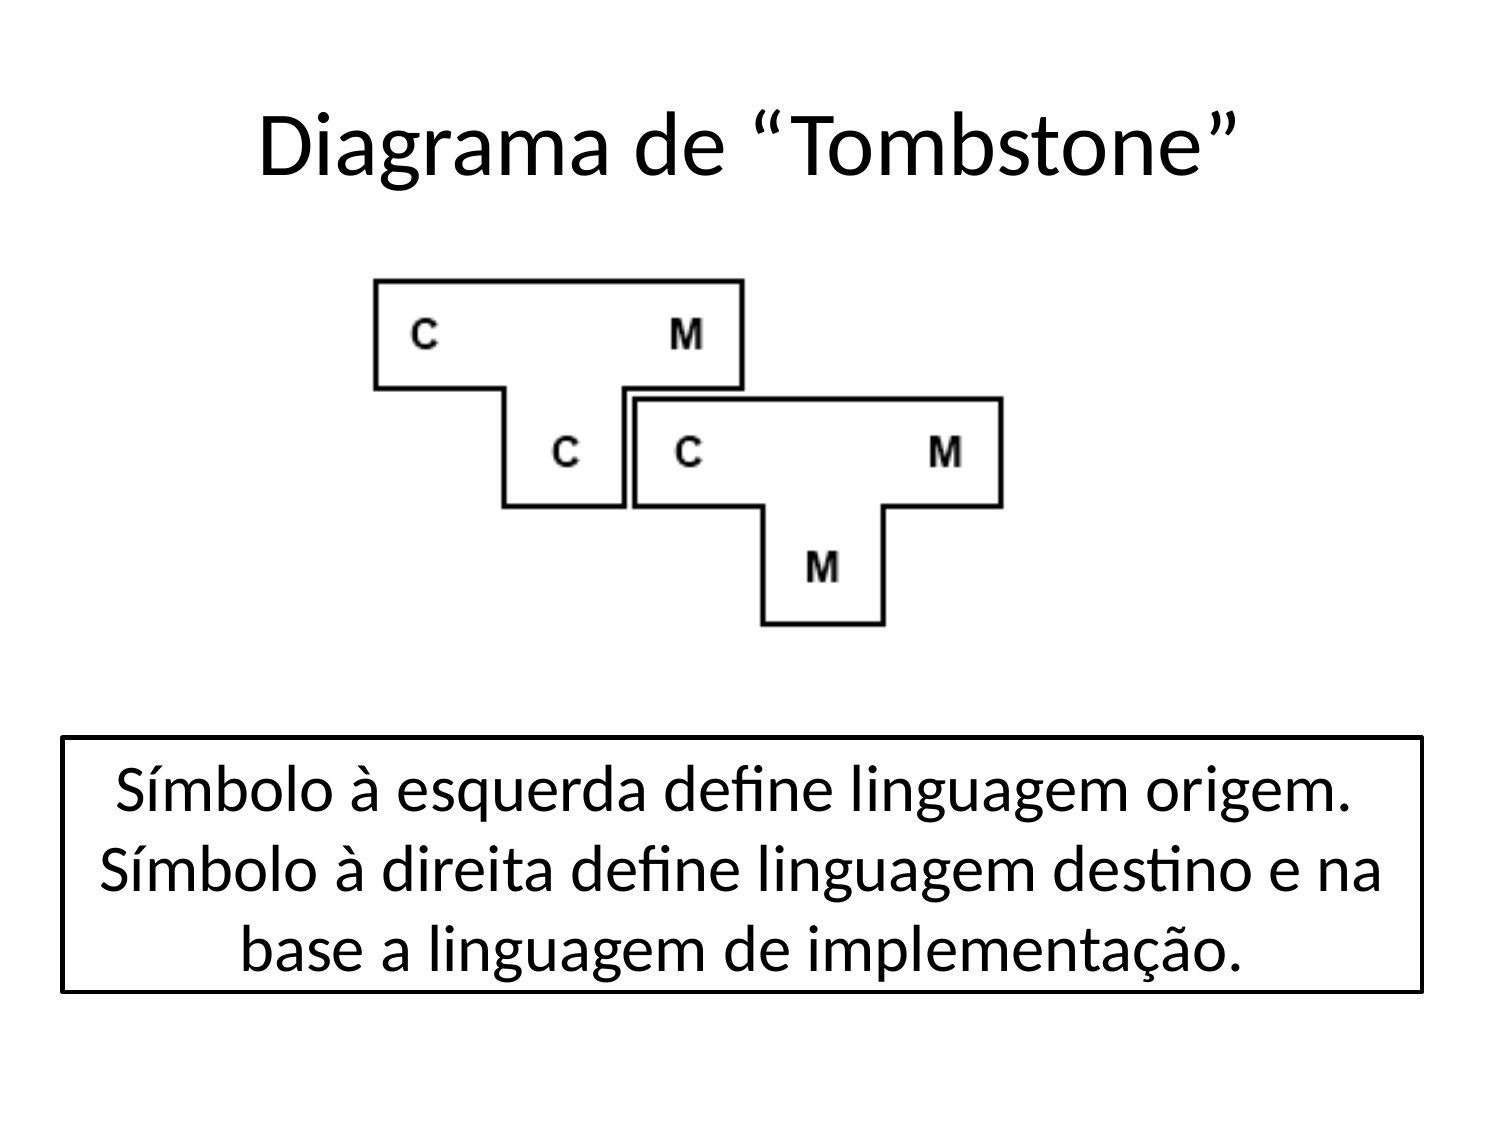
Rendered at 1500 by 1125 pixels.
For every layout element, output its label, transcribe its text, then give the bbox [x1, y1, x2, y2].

text_box Diagrama de “Tombstone” [75, 45, 1425, 233]
text_box Símbolo à esquerda define linguagem origem. Símbolo à direita define linguagem destino e na base a linguagem de implementação. [60, 735, 1424, 994]
picture [361, 269, 1020, 638]
